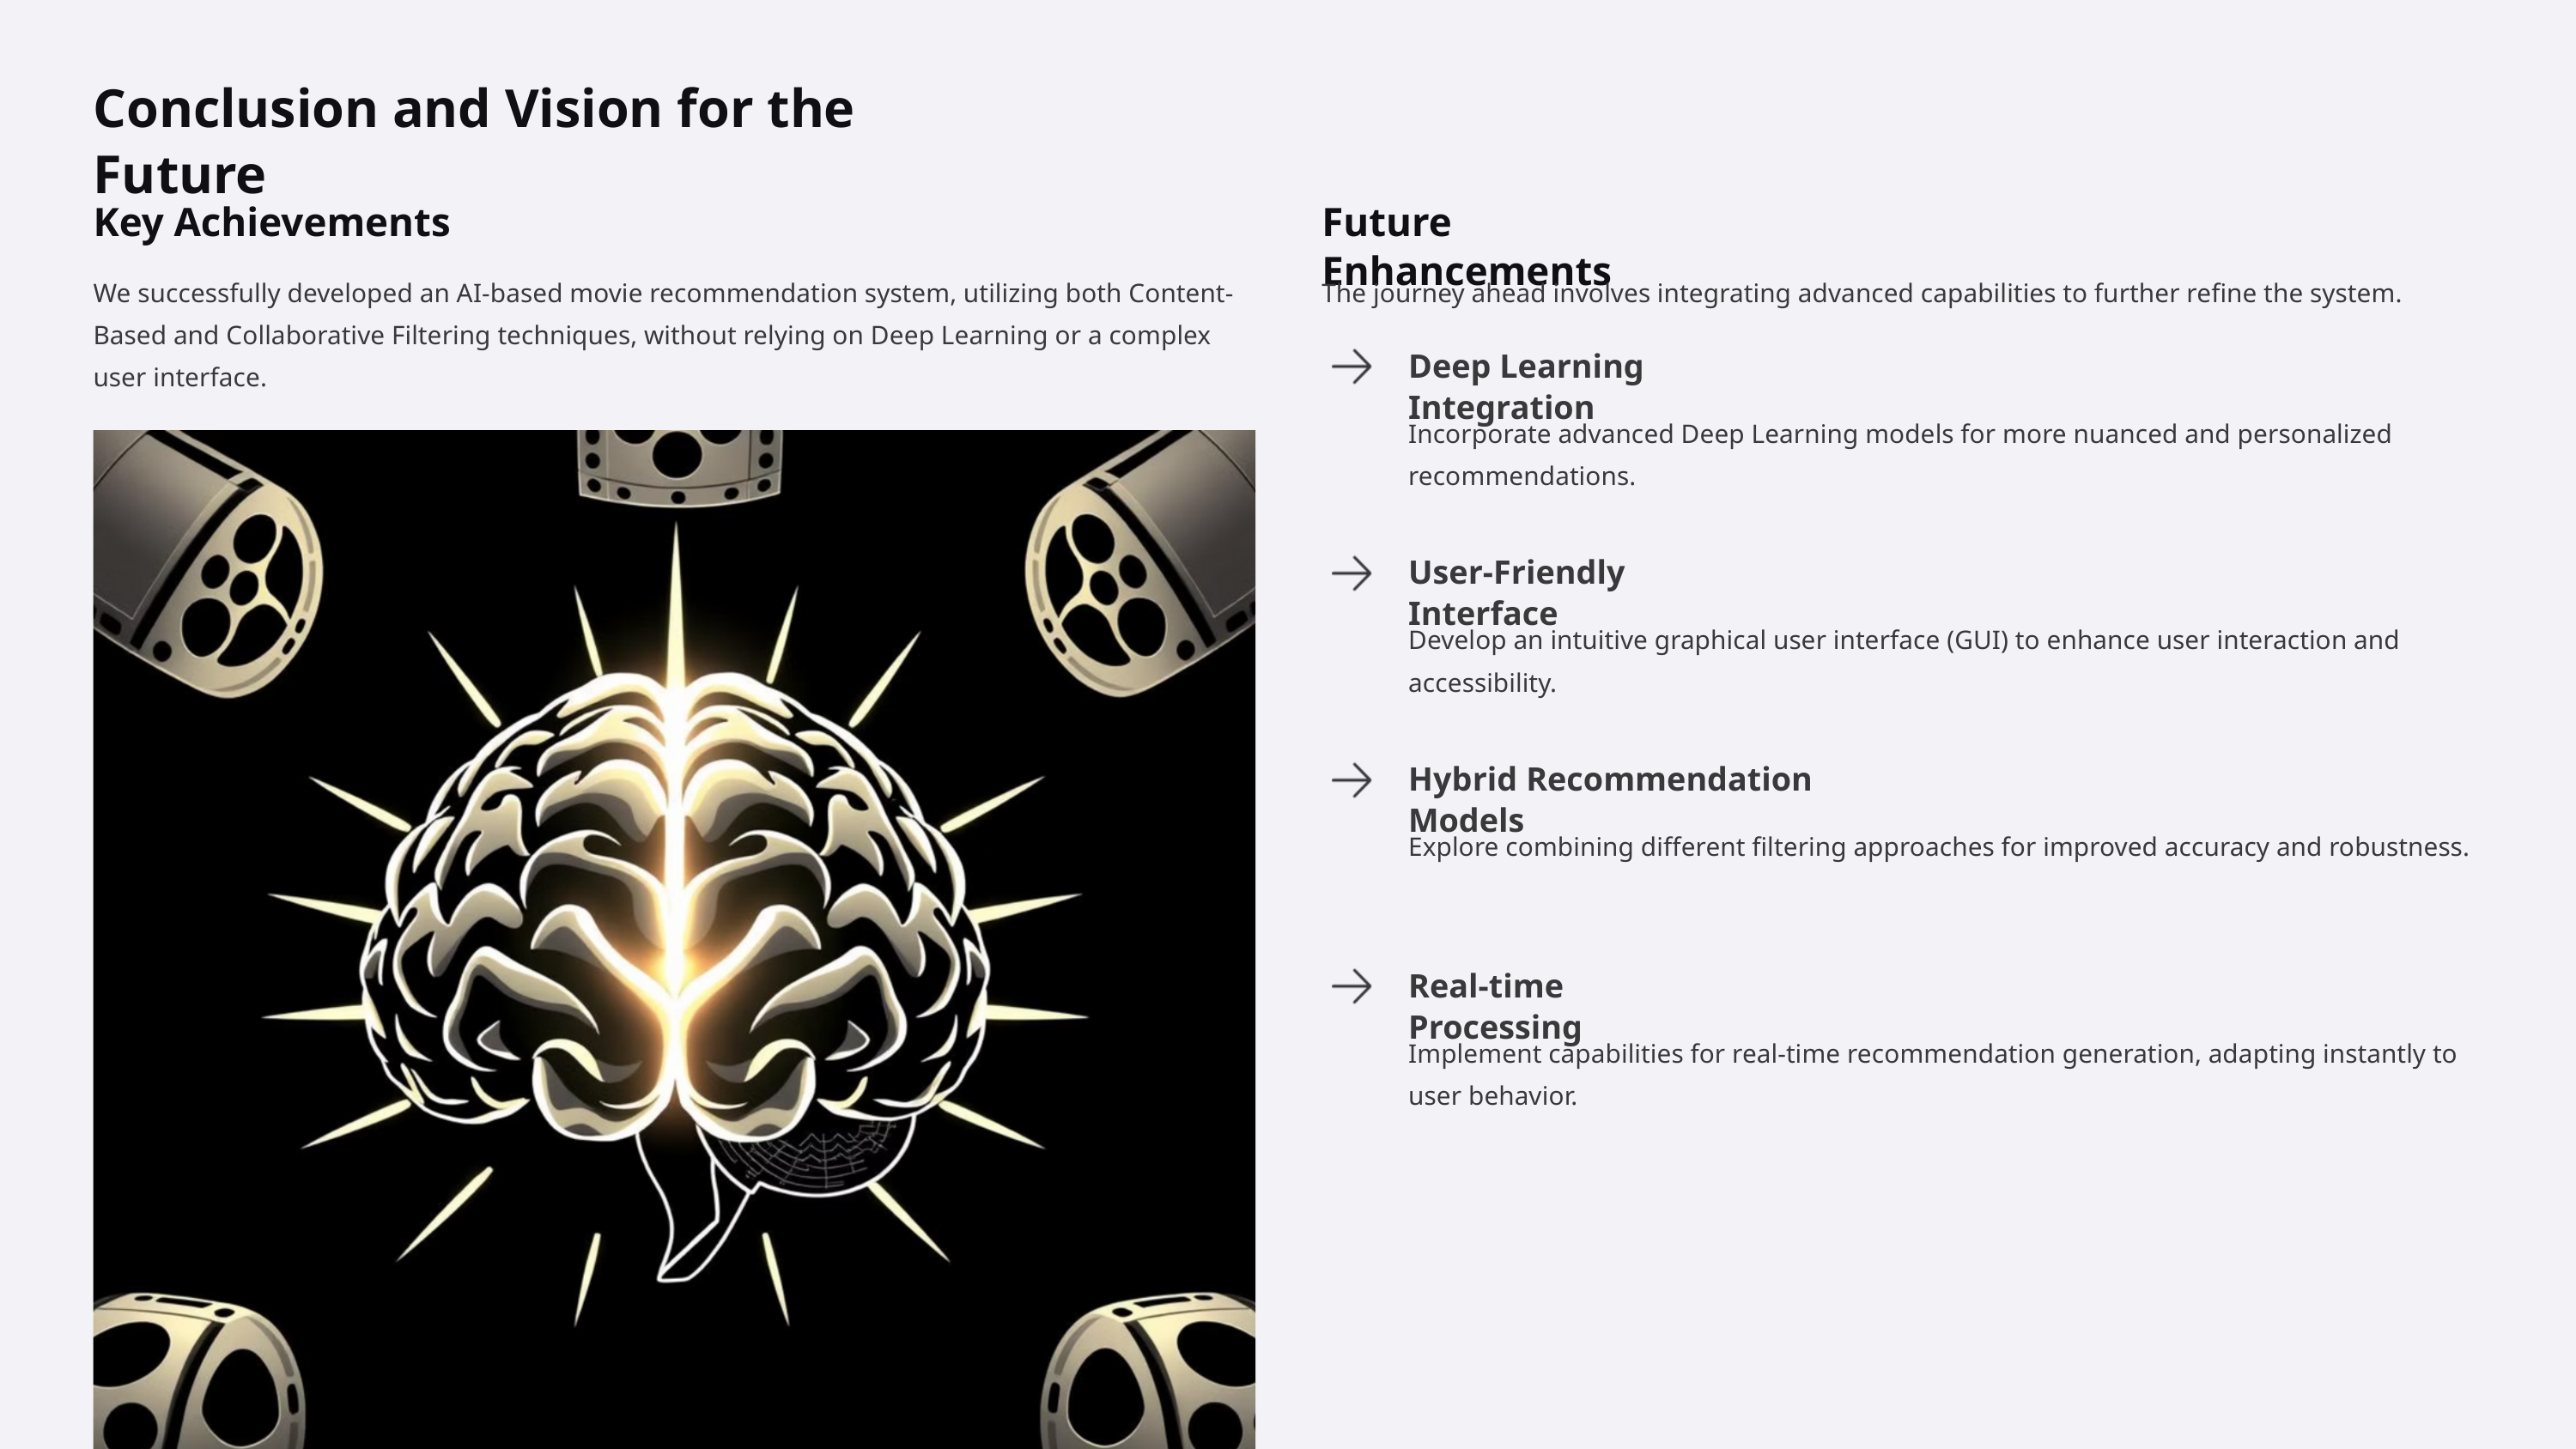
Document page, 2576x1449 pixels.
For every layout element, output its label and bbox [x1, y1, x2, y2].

text_box [1331, 548, 1372, 598]
text_box [1331, 754, 1372, 805]
text_box [0, 0, 2576, 1449]
text_box [93, 430, 1256, 1449]
text_box [1331, 961, 1372, 1012]
text_box [1331, 341, 1372, 391]
